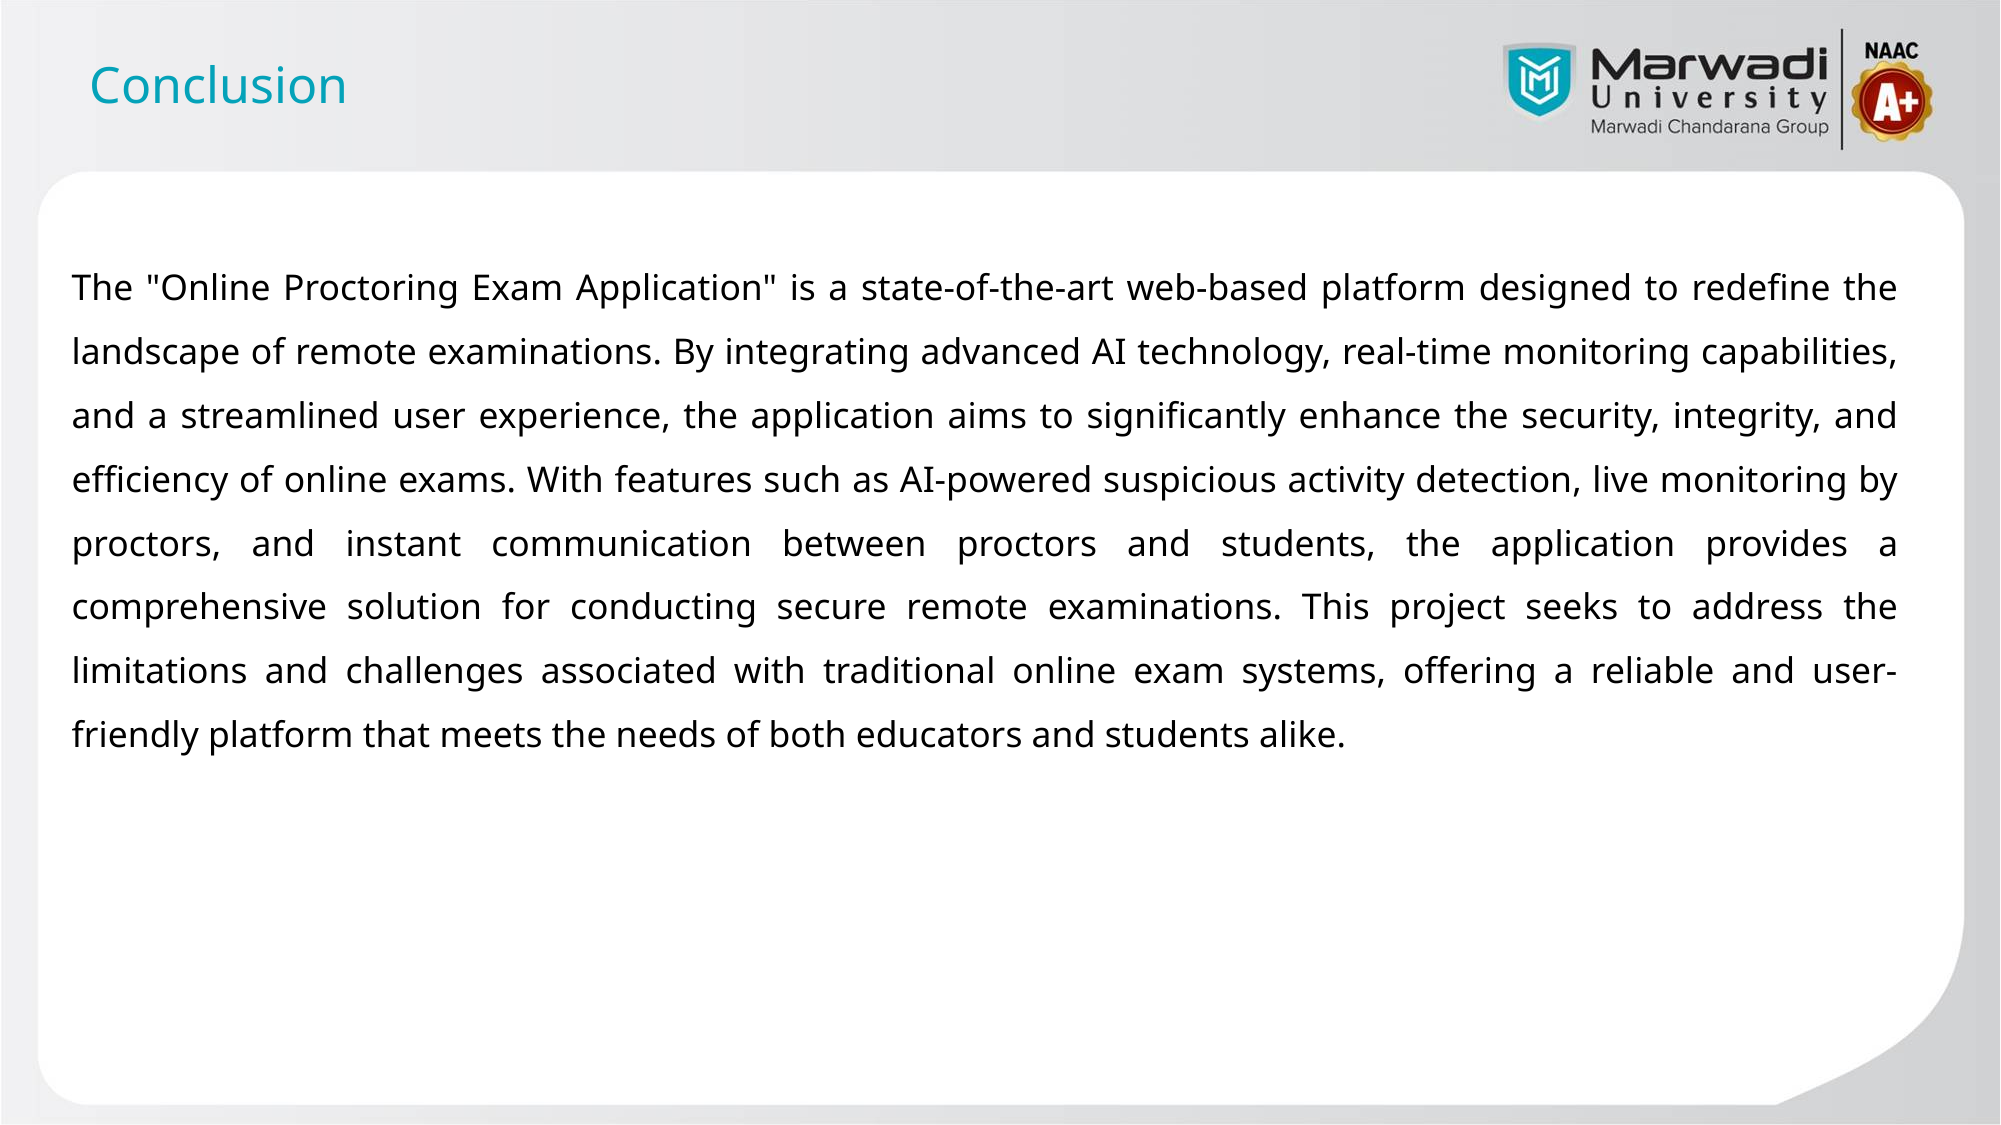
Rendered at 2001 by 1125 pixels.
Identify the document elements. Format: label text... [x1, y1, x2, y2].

text_box The "Online Proctoring Exam Application" is a state-of-the-art web-based platform designed to redefine the landscape of remote examinations. By integrating advanced AI technology, real-time monitoring capabilities, and a streamlined user experience, the application aims to significantly enhance the security, integrity, and efficiency of online exams. With features such as AI-powered suspicious activity detection, live monitoring by proctors, and instant communication between proctors and students, the application provides a comprehensive solution for conducting secure remote examinations. This project seeks to address the limitations and challenges associated with traditional online exam systems, offering a reliable and user-friendly platform that meets the needs of both educators and students alike. [56, 236, 1914, 762]
picture [0, 0, 2001, 1125]
title Conclusion [87, 0, 1174, 178]
